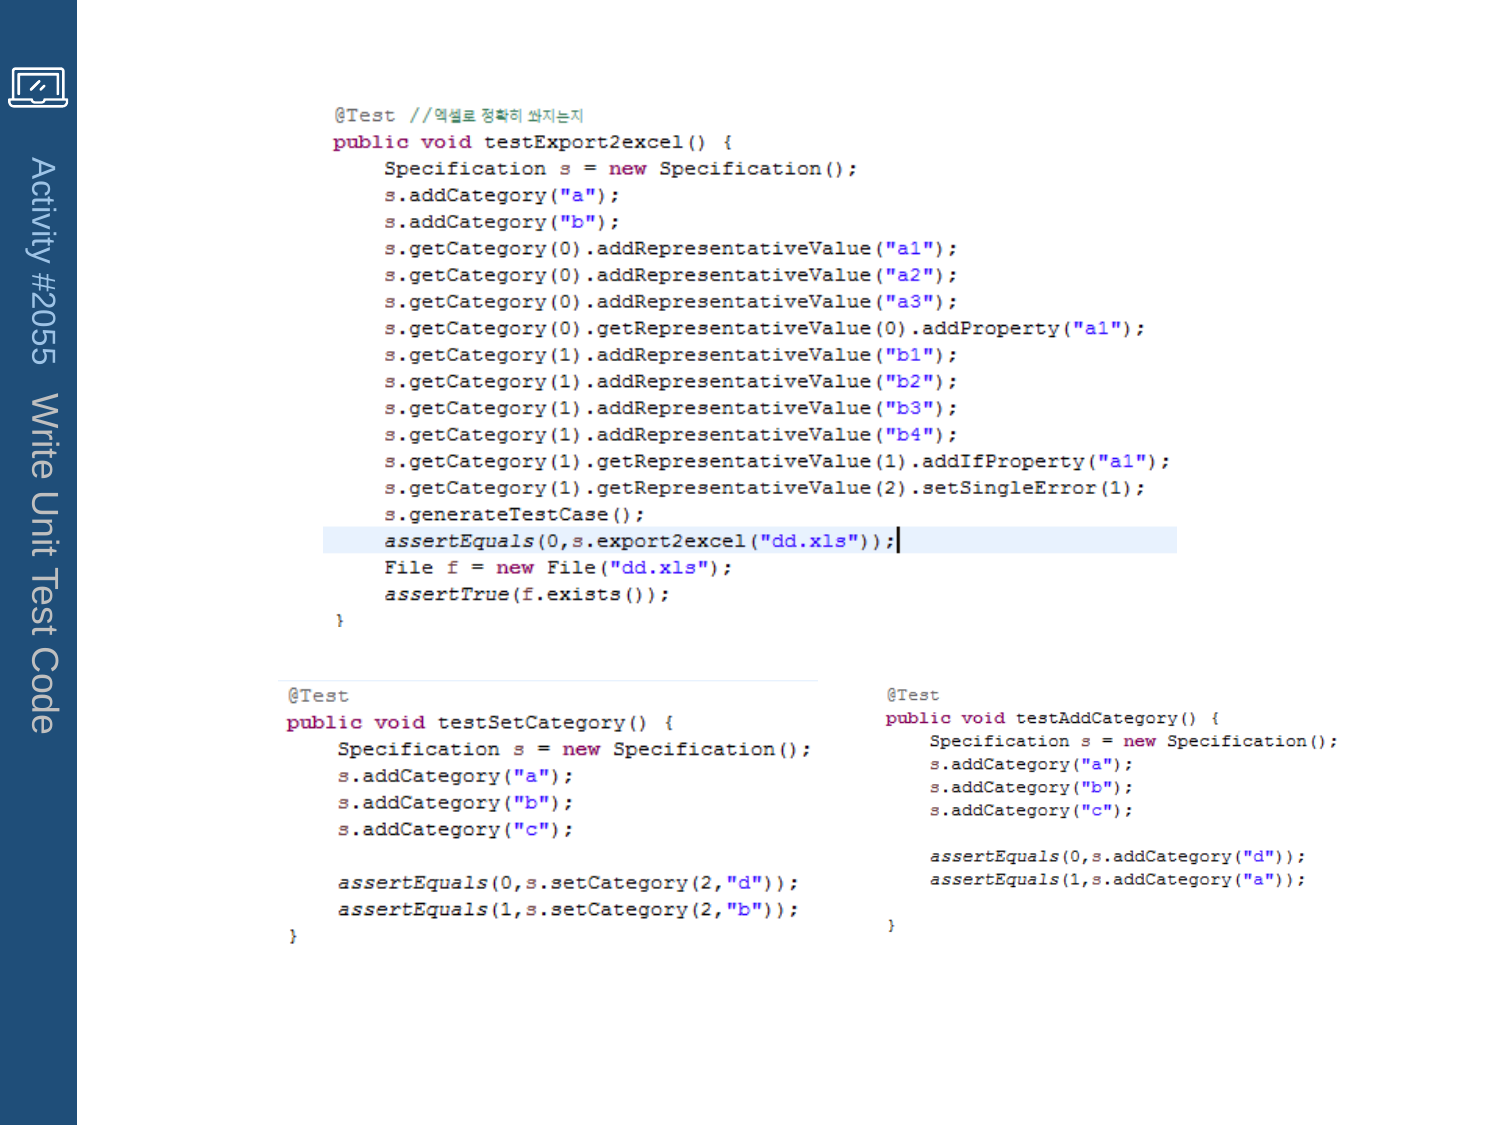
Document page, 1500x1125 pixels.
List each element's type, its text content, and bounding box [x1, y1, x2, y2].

text_box [0, 0, 78, 1125]
picture [881, 680, 1349, 947]
picture [323, 95, 1177, 627]
text_box Activity #2055 Write Unit Test Code [1, 143, 78, 1058]
picture [278, 680, 818, 958]
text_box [8, 67, 69, 108]
